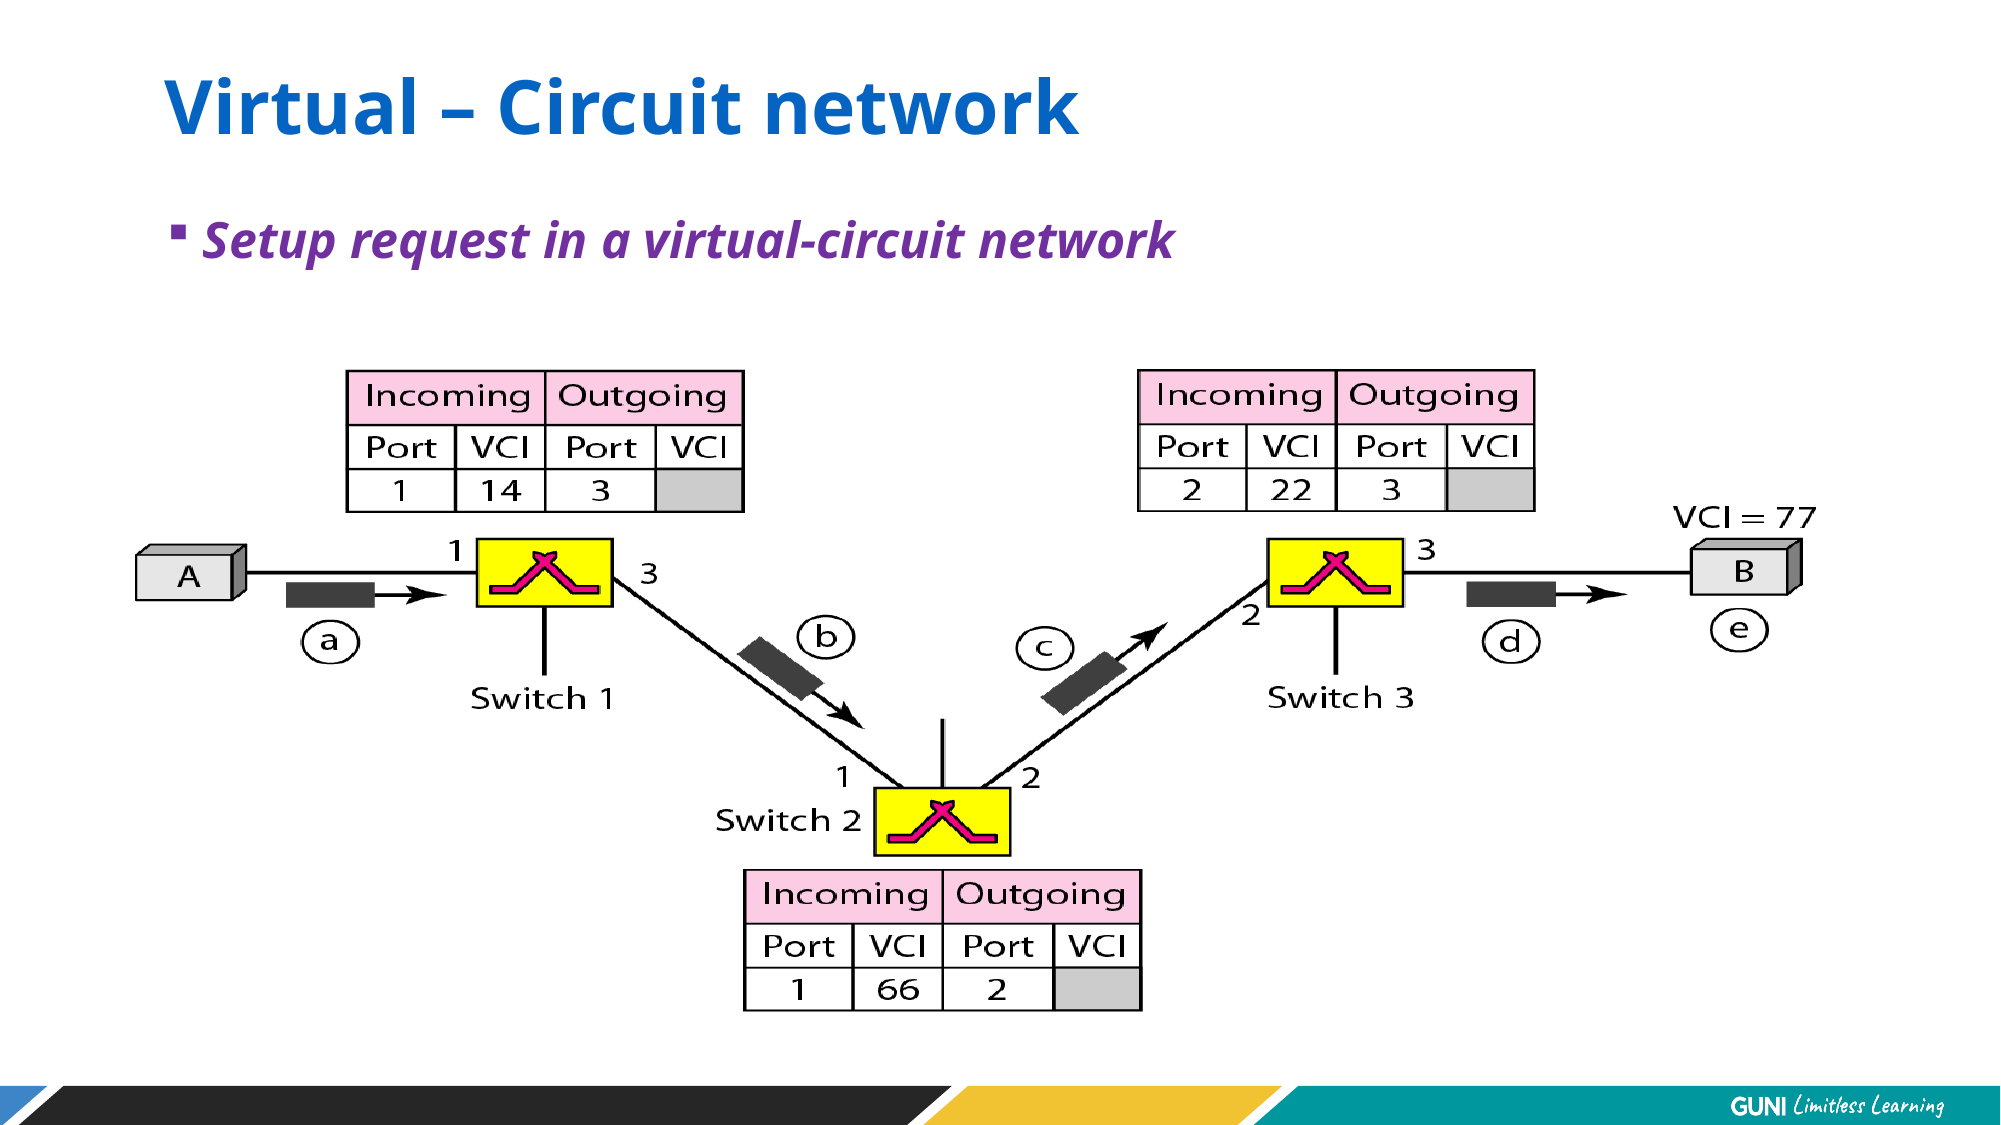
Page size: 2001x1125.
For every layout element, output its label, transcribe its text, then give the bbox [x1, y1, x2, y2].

text_box Virtual – Circuit network [150, 62, 1850, 200]
picture [135, 369, 1819, 1012]
text_box Setup request in a virtual-circuit network [152, 200, 1191, 276]
picture [1731, 1094, 1944, 1118]
